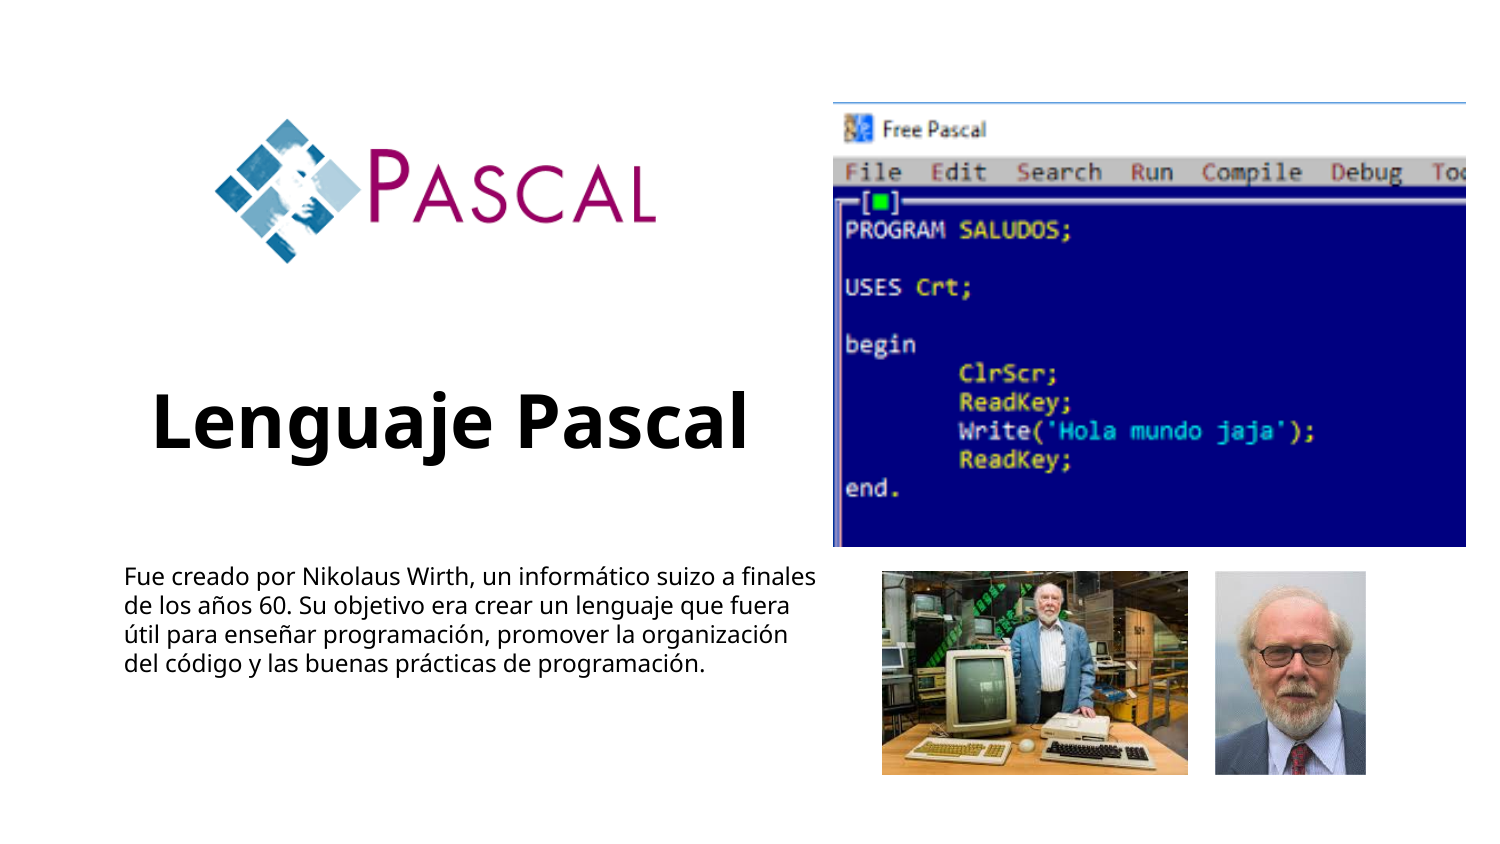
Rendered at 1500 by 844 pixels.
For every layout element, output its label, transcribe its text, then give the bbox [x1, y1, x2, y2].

picture [212, 117, 657, 265]
title Lenguaje Pascal [135, 264, 827, 546]
picture [882, 571, 1188, 776]
picture [832, 102, 1466, 547]
subtitle Fue creado por Nikolaus Wirth, un informático suizo a finales de los años 60. Su objetivo era crear un lenguaje que fuera útil para enseñar programación, promover la organización del código y las buenas prácticas de programación. [108, 546, 834, 704]
picture [1215, 571, 1366, 776]
